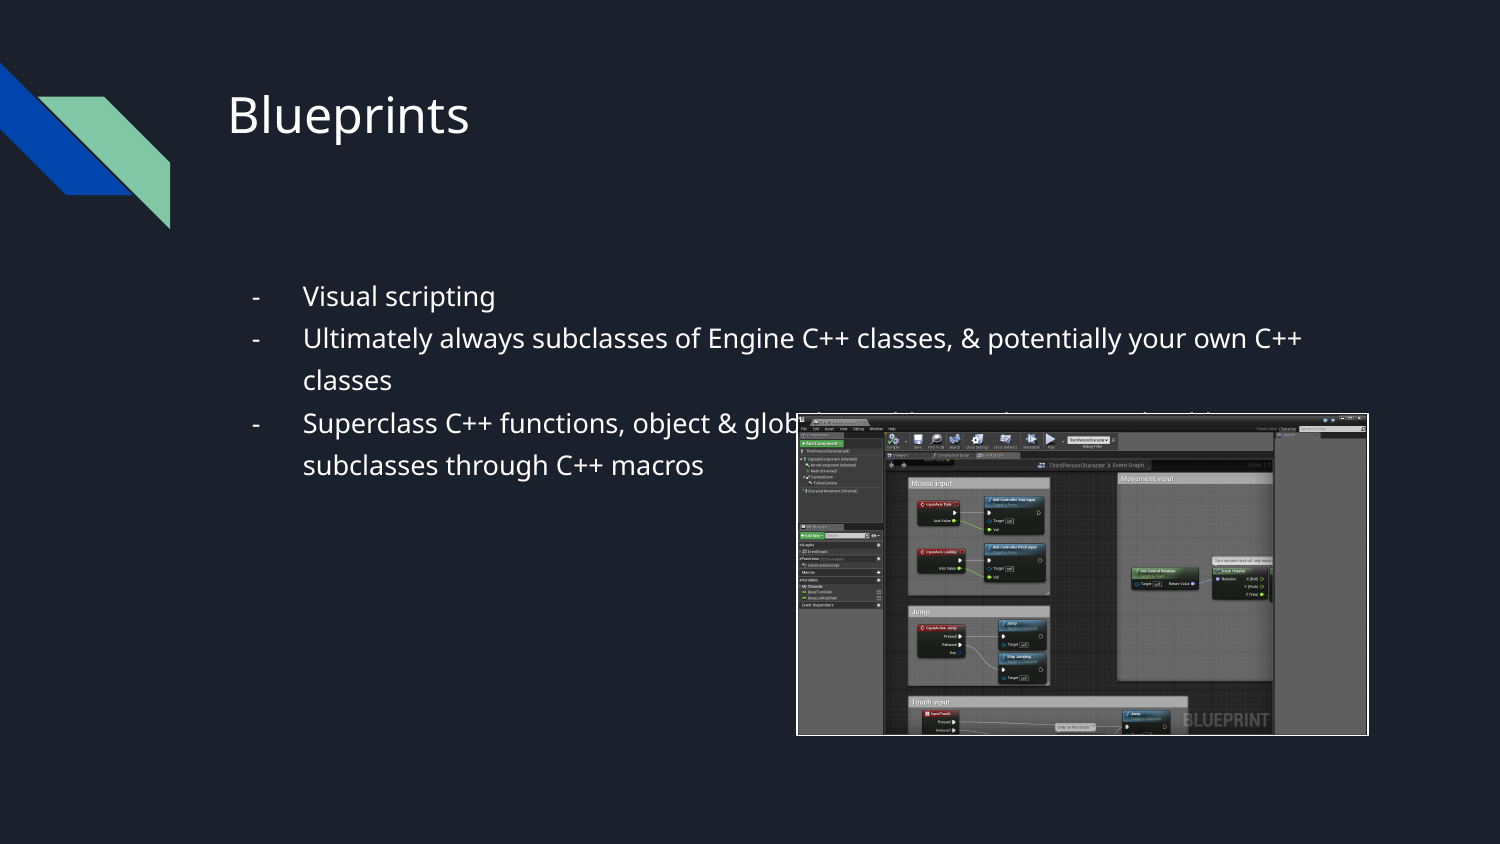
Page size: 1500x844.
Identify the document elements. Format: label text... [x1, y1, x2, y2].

list Visual scripting Ultimately always subclasses of Engine C++ classes, & potentially your own C++ classes Superclass C++ functions, object & global variables can be exposed to blueprint subclasses through C++ macros [212, 257, 1368, 735]
title Blueprints [212, 64, 1368, 215]
picture [797, 413, 1368, 735]
